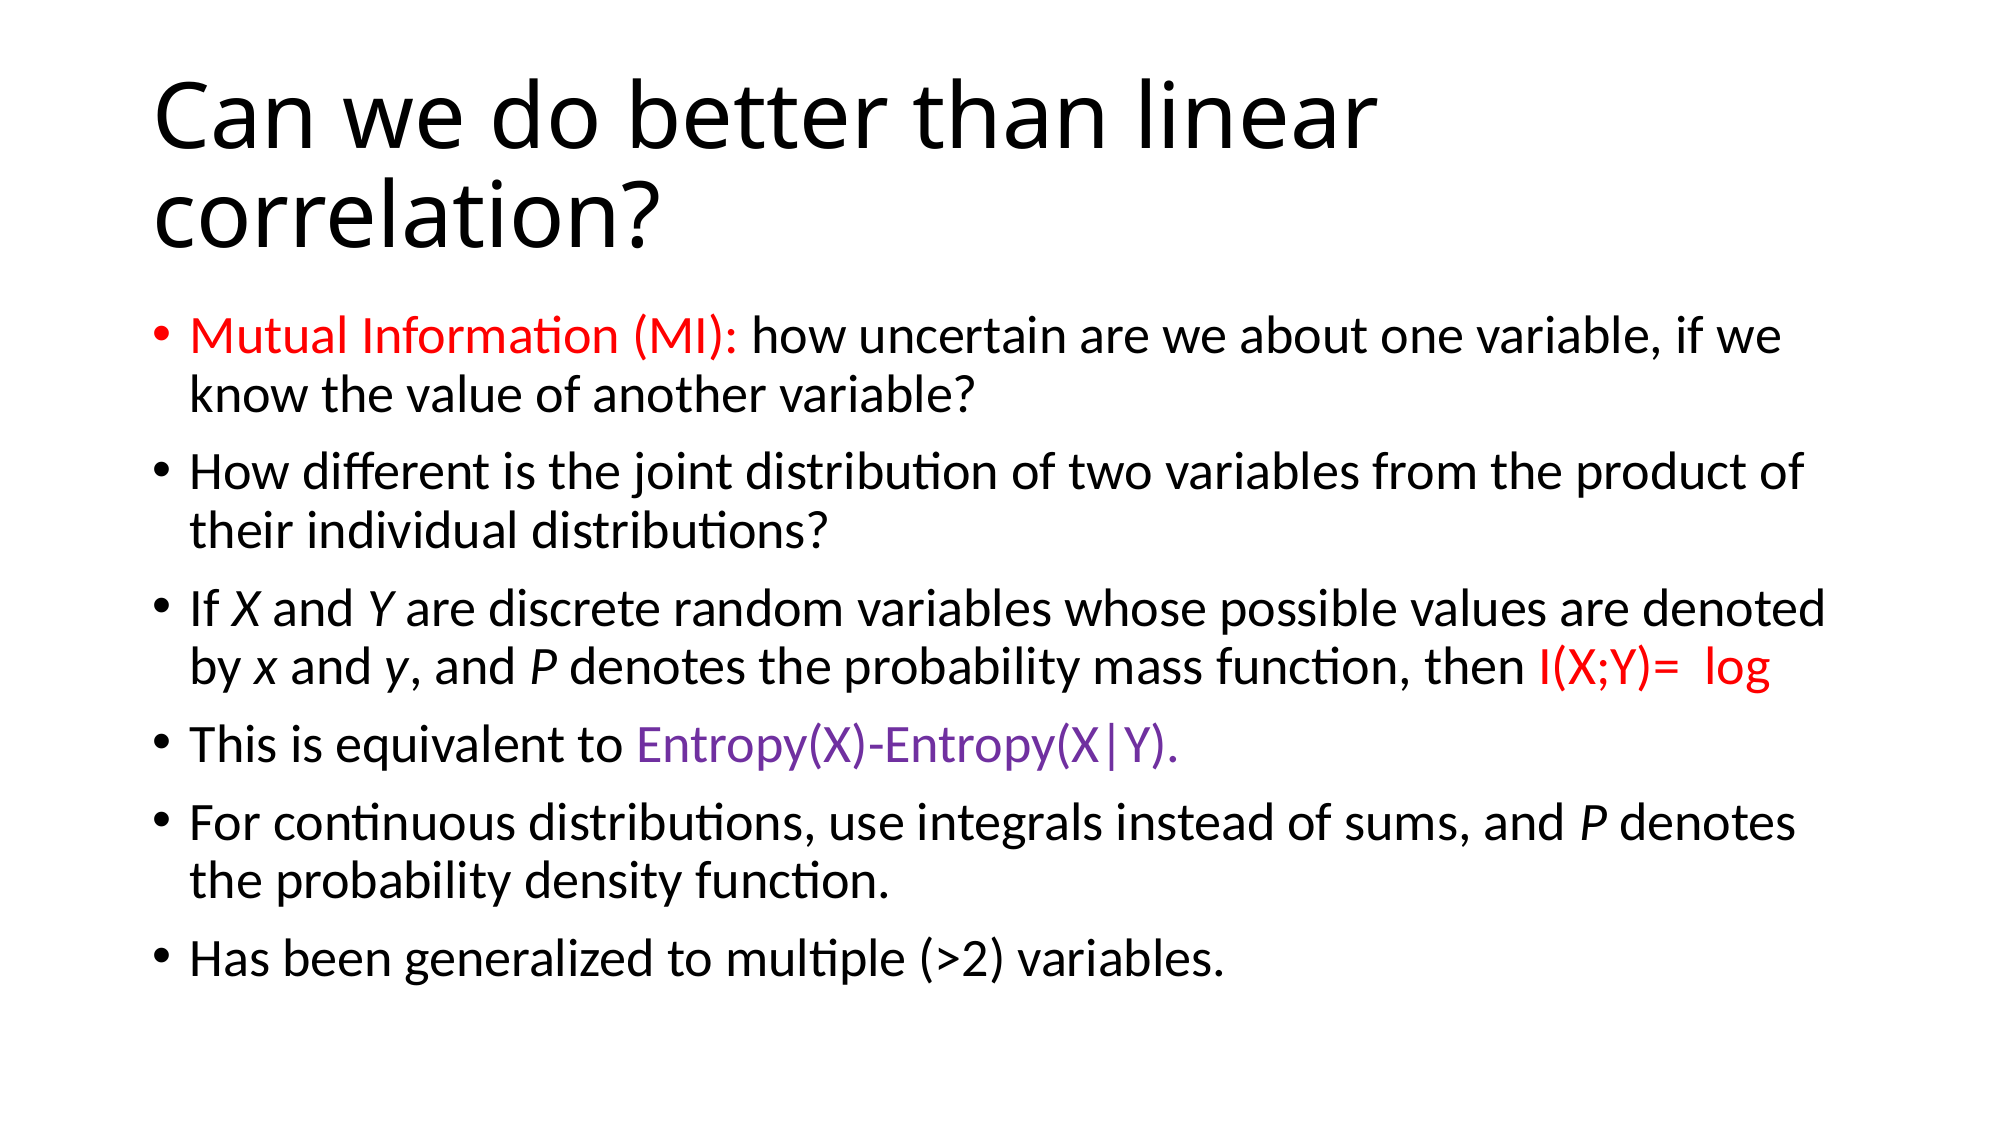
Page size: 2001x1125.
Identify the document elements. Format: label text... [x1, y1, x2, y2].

title Can we do better than linear correlation? [137, 59, 1863, 278]
